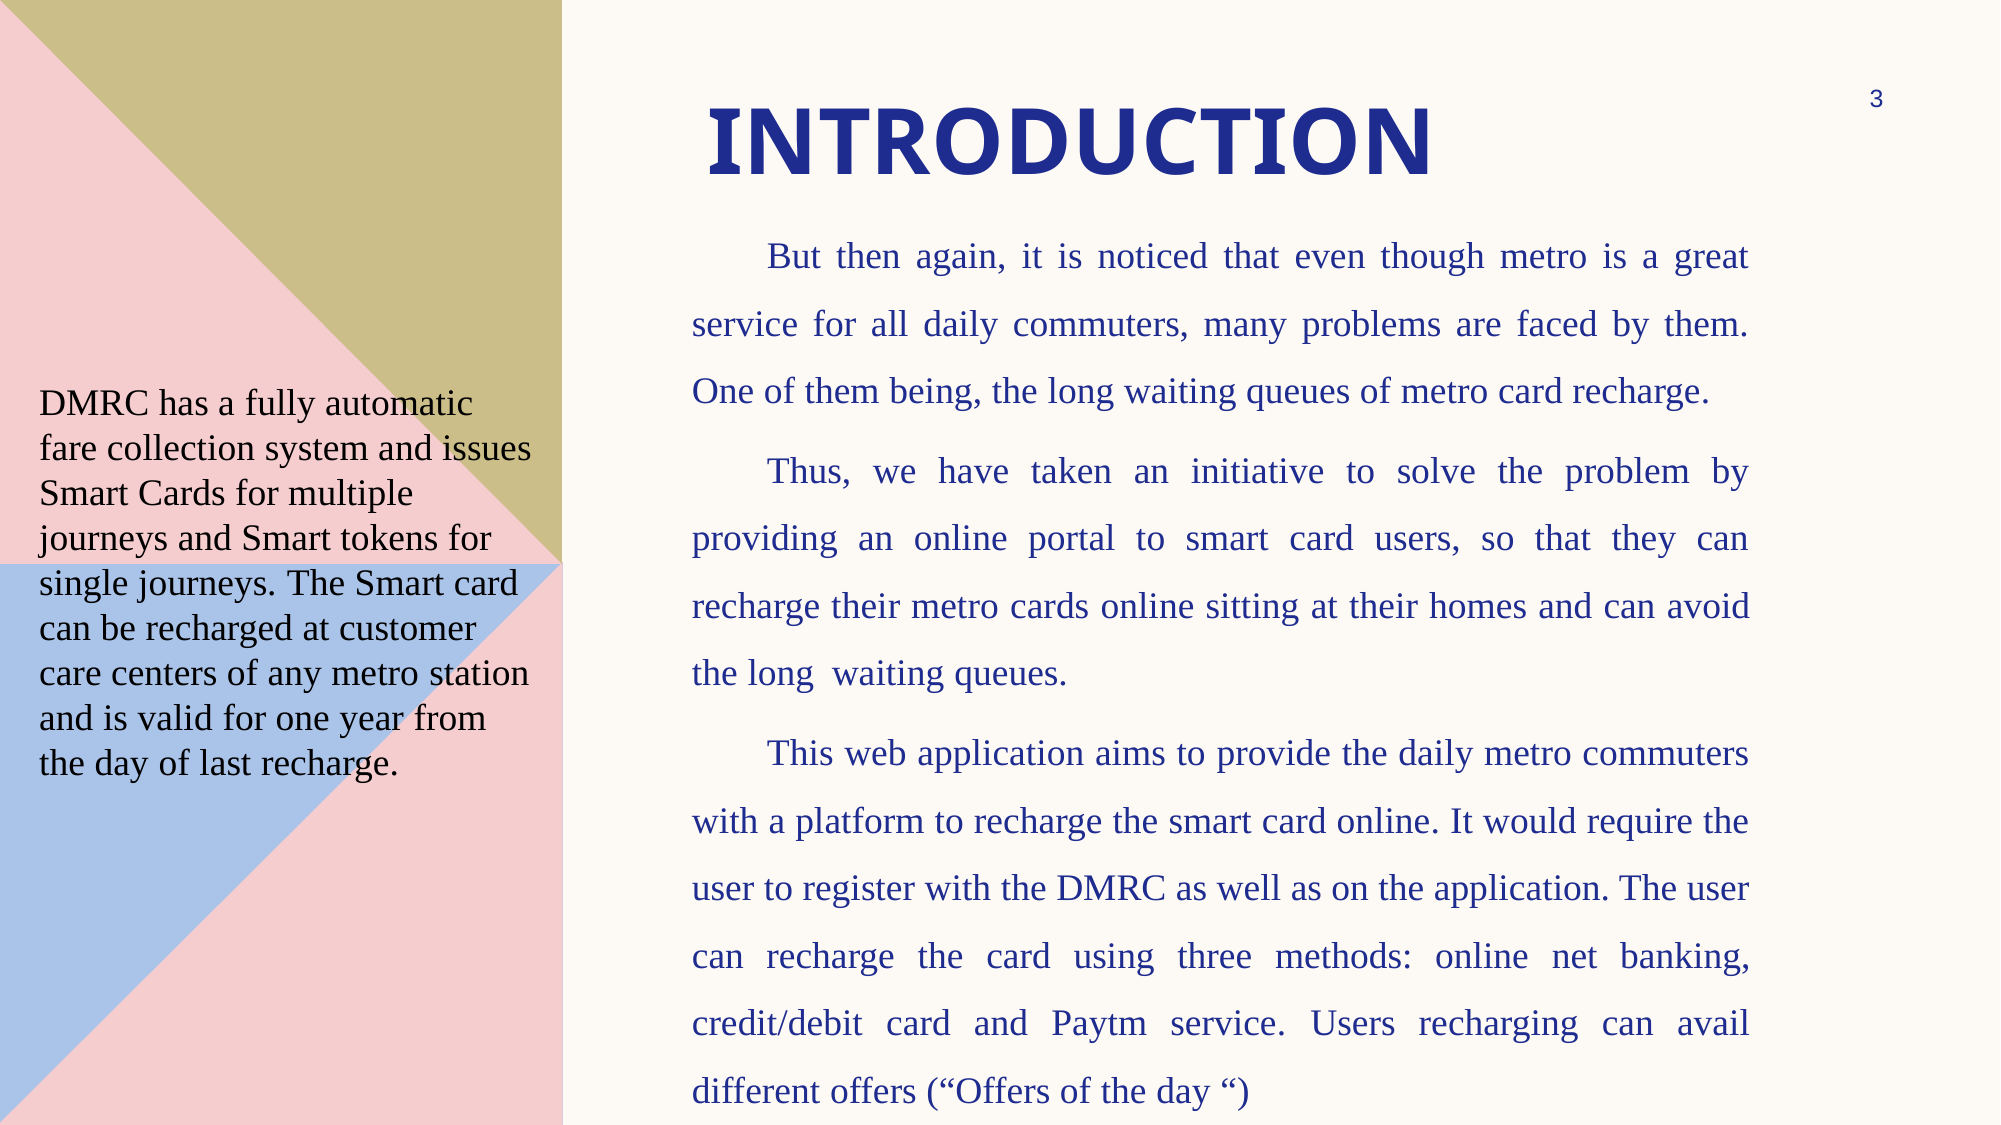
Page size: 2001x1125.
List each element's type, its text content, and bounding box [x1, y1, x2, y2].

text_box DMRC has a fully automatic fare collection system and issues Smart Cards for multiple journeys and Smart tokens for single journeys. The Smart card can be recharged at customer care centers of any metro station and is valid for one year from the day of last recharge. [24, 370, 556, 836]
slide_number 3 [1795, 75, 1958, 120]
title Introduction [693, 75, 1803, 201]
list But then again, it is noticed that even though metro is a great service for all daily commuters, many problems are faced by them. One of them being, the long waiting queues of metro card recharge. Thus, we have taken an initiative to solve the problem by providing an online portal to smart card users, so that they can recharge their metro cards online sitting at their homes and can avoid the long waiting queues. This web application aims to provide the daily metro commuters with a platform to recharge the smart card online. It would require the user to register with the DMRC as well as on the application. The user can recharge the card using three methods: online net banking, credit/debit card and Paytm service. Users recharging can avail different offers (“Offers of the day “) Other facilities like maps, balance enquiry, nearest metro station etc. are also available. [666, 201, 1777, 644]
